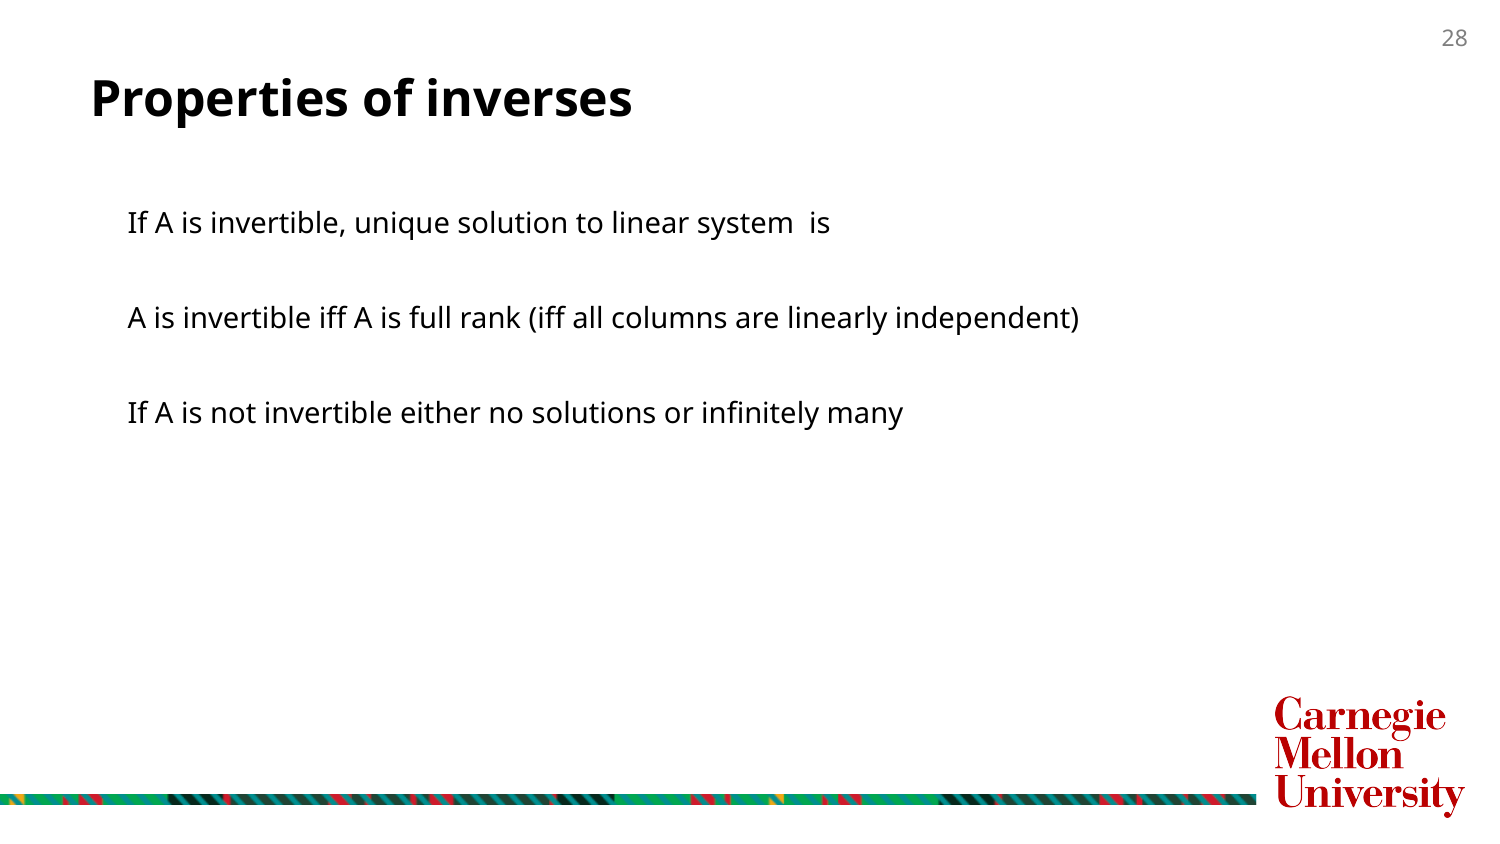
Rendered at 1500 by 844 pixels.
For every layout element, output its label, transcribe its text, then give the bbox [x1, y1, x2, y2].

title Properties of inverses [75, 59, 1425, 160]
picture [0, 794, 1257, 805]
picture [1275, 696, 1465, 818]
